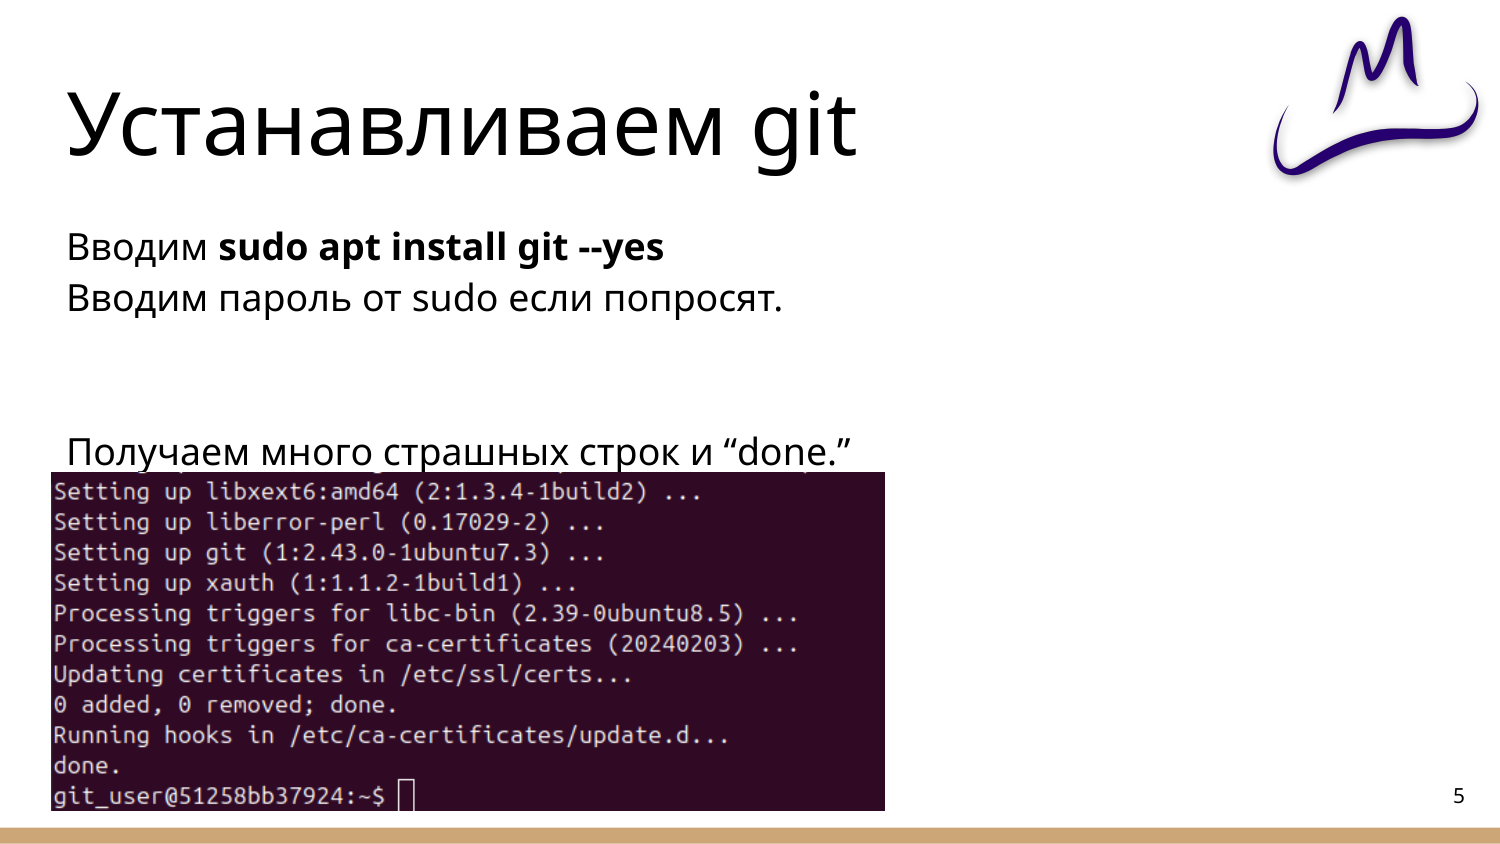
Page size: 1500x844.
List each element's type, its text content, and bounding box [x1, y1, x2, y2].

picture [50, 472, 885, 812]
picture [1253, 0, 1500, 190]
title Устанавливаем git [51, 51, 1246, 189]
list Вводим sudo apt install git --yes Вводим пароль от sudo если попросят. Получаем много страшных строк и “done.” [51, 200, 1449, 752]
slide_number ‹#› [1389, 764, 1480, 830]
